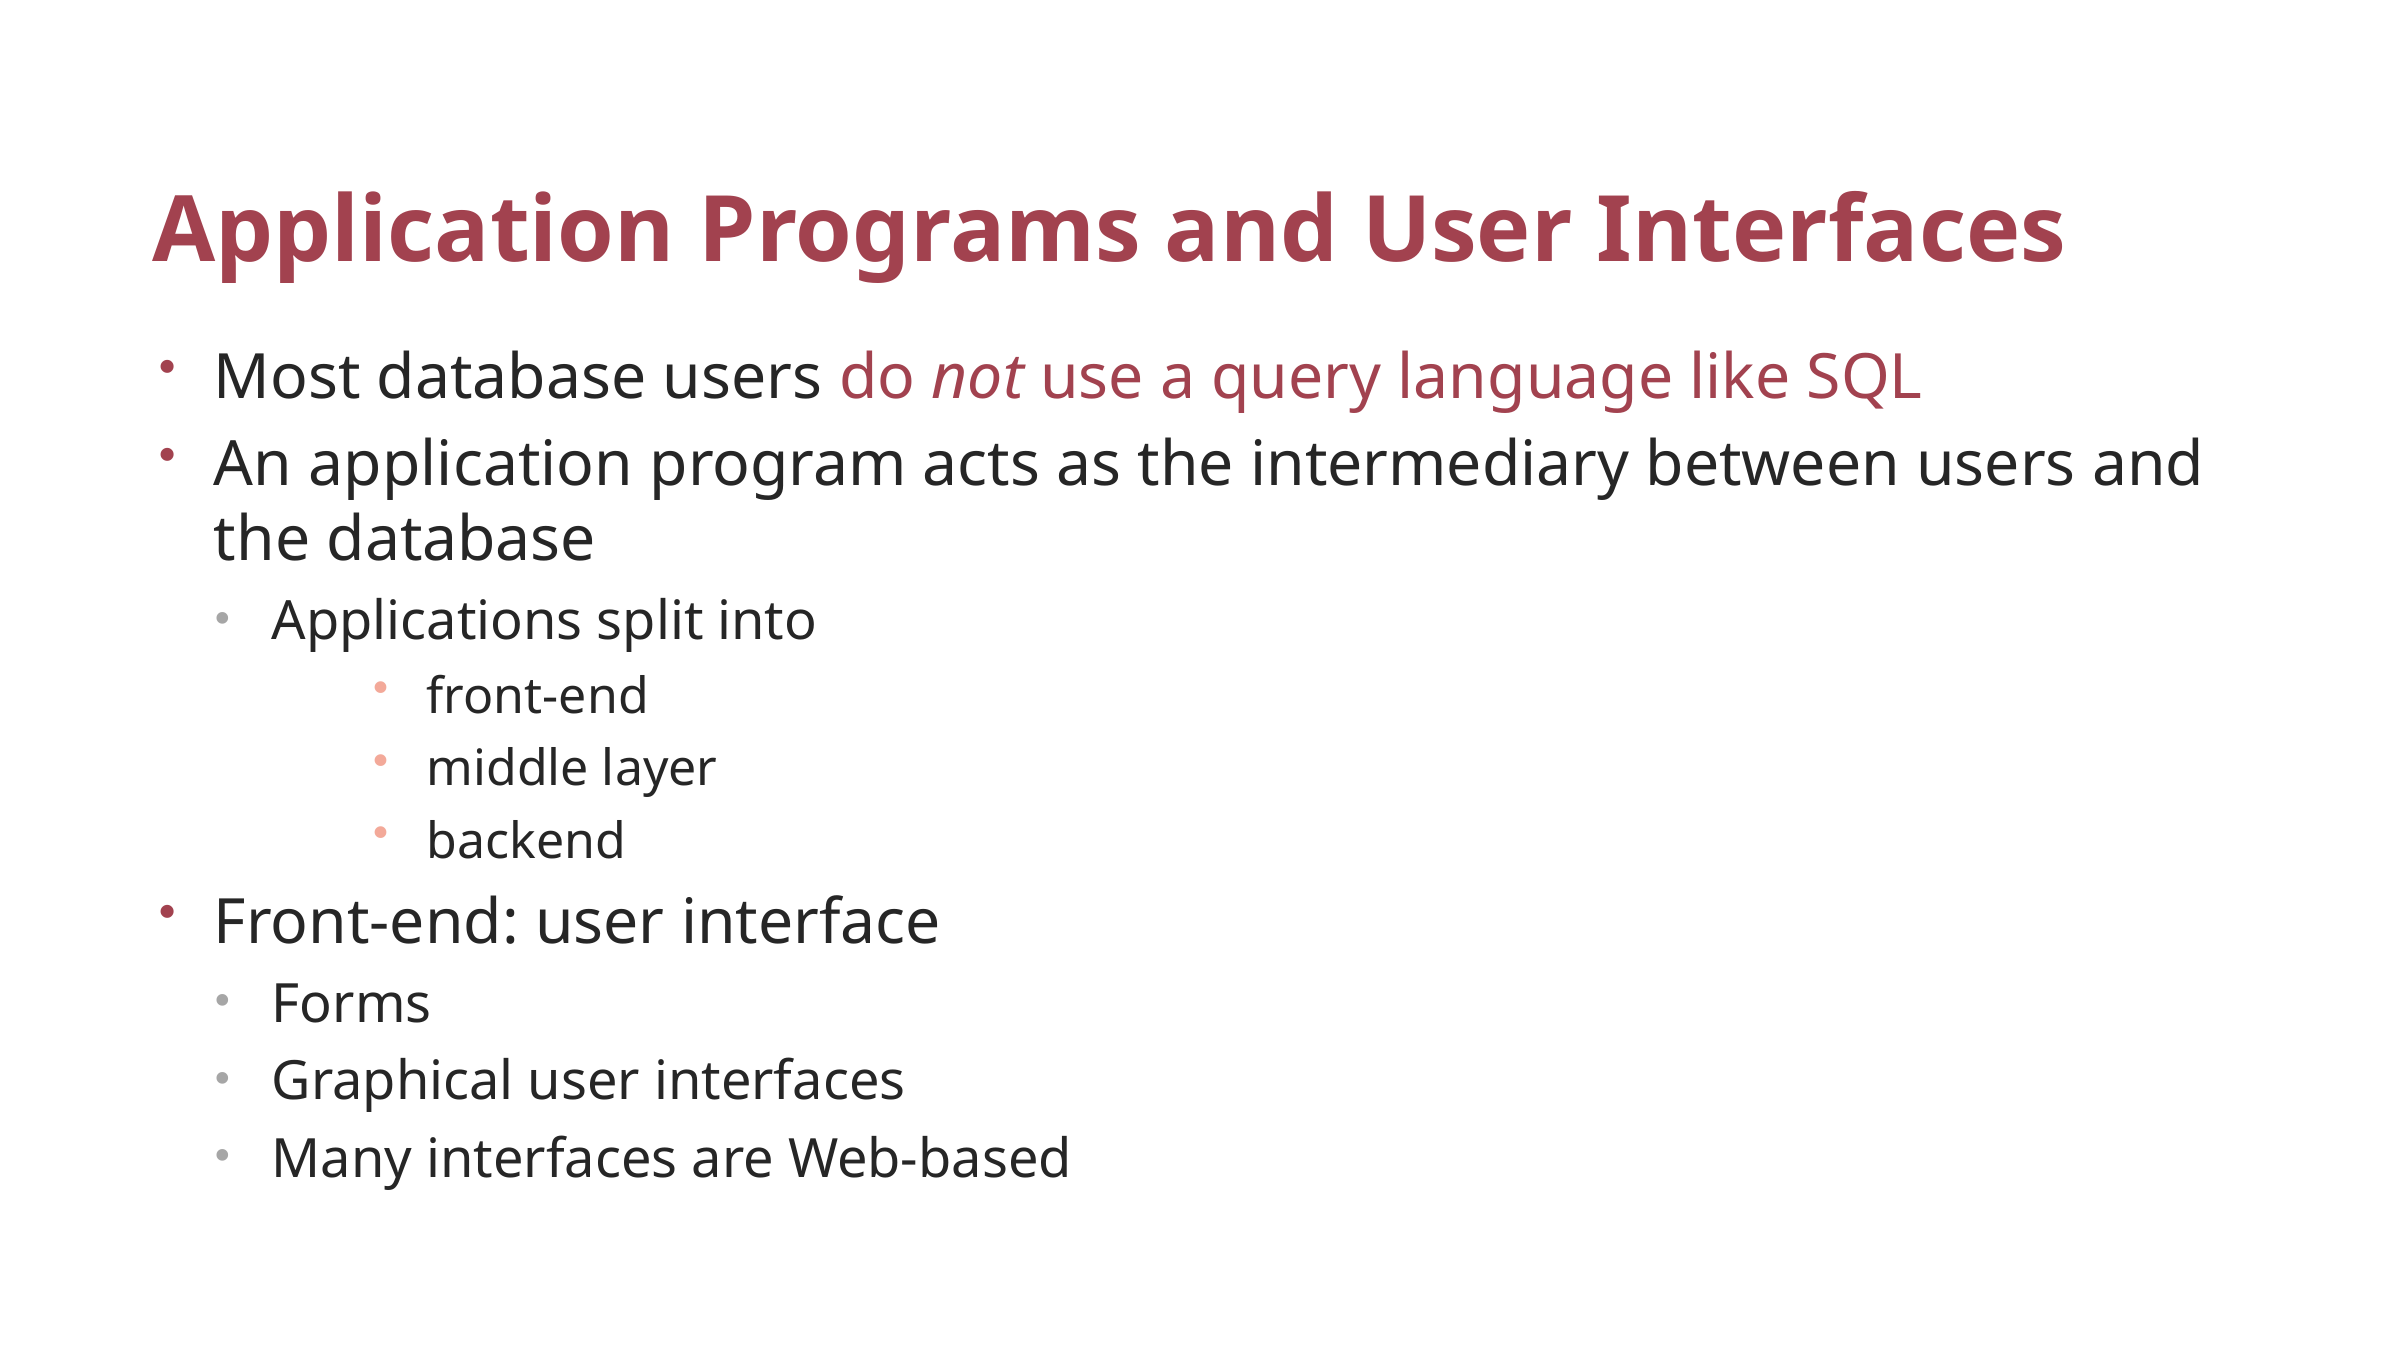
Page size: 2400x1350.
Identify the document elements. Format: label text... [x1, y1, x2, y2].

title Application Programs and User Interfaces [137, 54, 2263, 288]
list Most database users do not use a query language like SQL An application program acts as the intermediary between users and the database Applications split into front-end middle layer backend Front-end: user interface Forms Graphical user interfaces Many interfaces are Web-based [137, 324, 2263, 1200]
